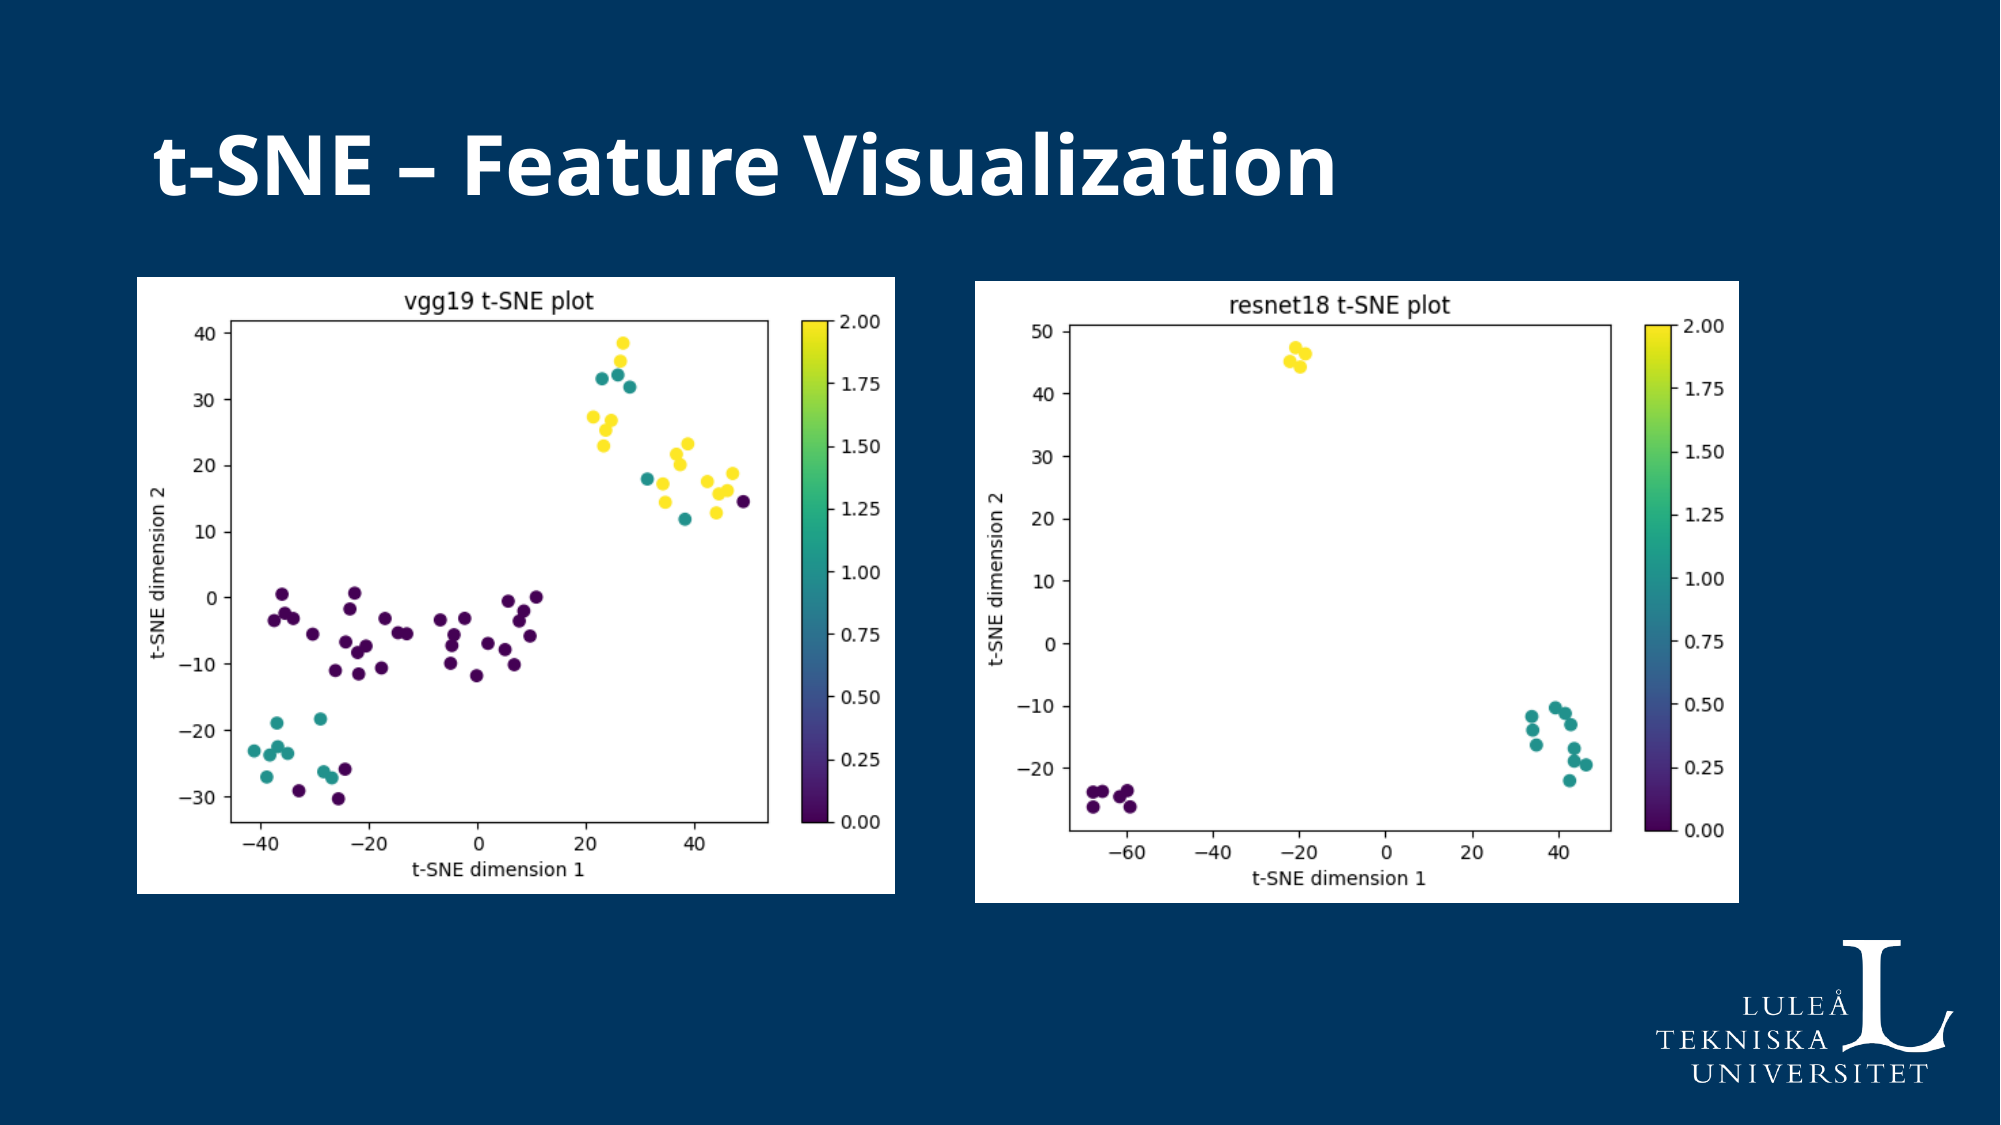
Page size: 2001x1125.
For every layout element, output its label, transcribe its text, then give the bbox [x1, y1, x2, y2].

picture [137, 277, 895, 894]
picture [1656, 940, 1954, 1083]
title t-SNE – Feature Visualization [137, 59, 1863, 278]
picture [975, 281, 1739, 903]
